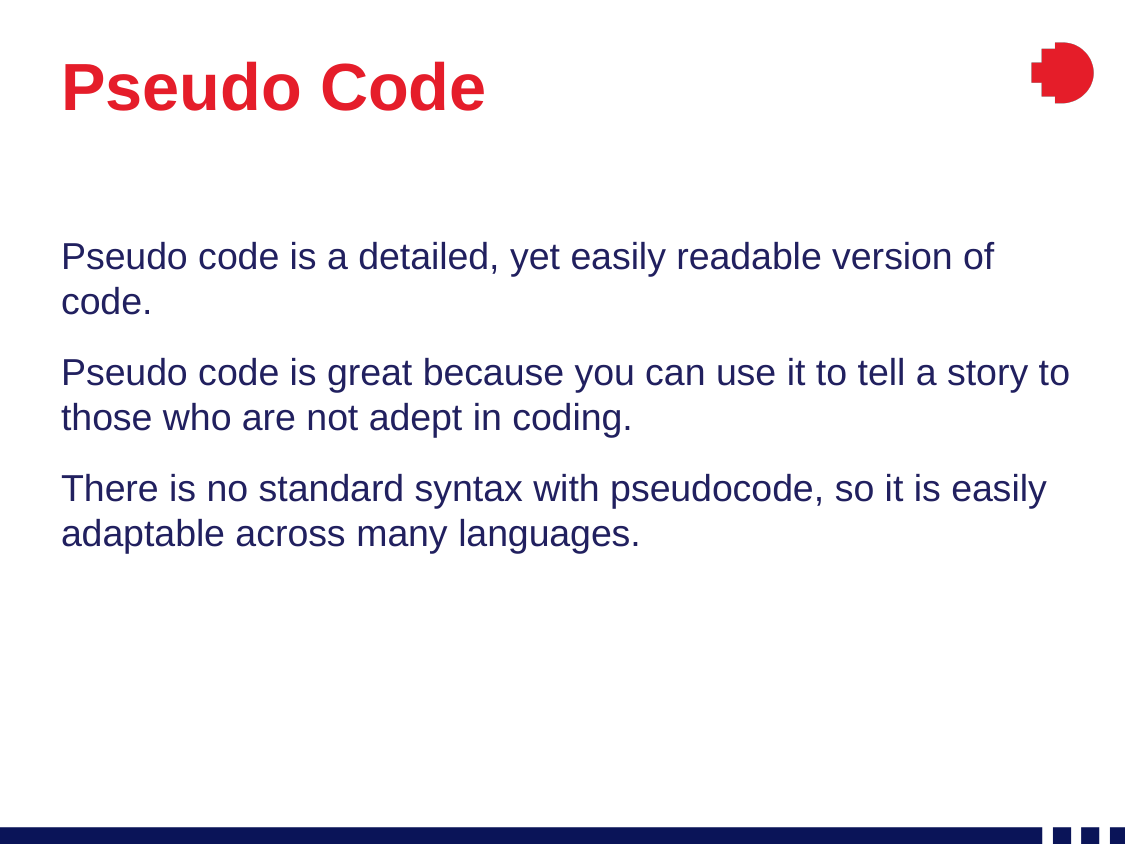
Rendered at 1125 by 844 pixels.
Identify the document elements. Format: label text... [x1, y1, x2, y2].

picture [1015, 25, 1110, 120]
title Pseudo Code [46, 44, 972, 208]
list Pseudo code is a detailed, yet easily readable version of code. Pseudo code is great because you can use it to tell a story to those who are not adept in coding. There is no standard syntax with pseudocode, so it is easily adaptable across many languages. [46, 224, 1086, 749]
picture [0, 827, 1125, 844]
